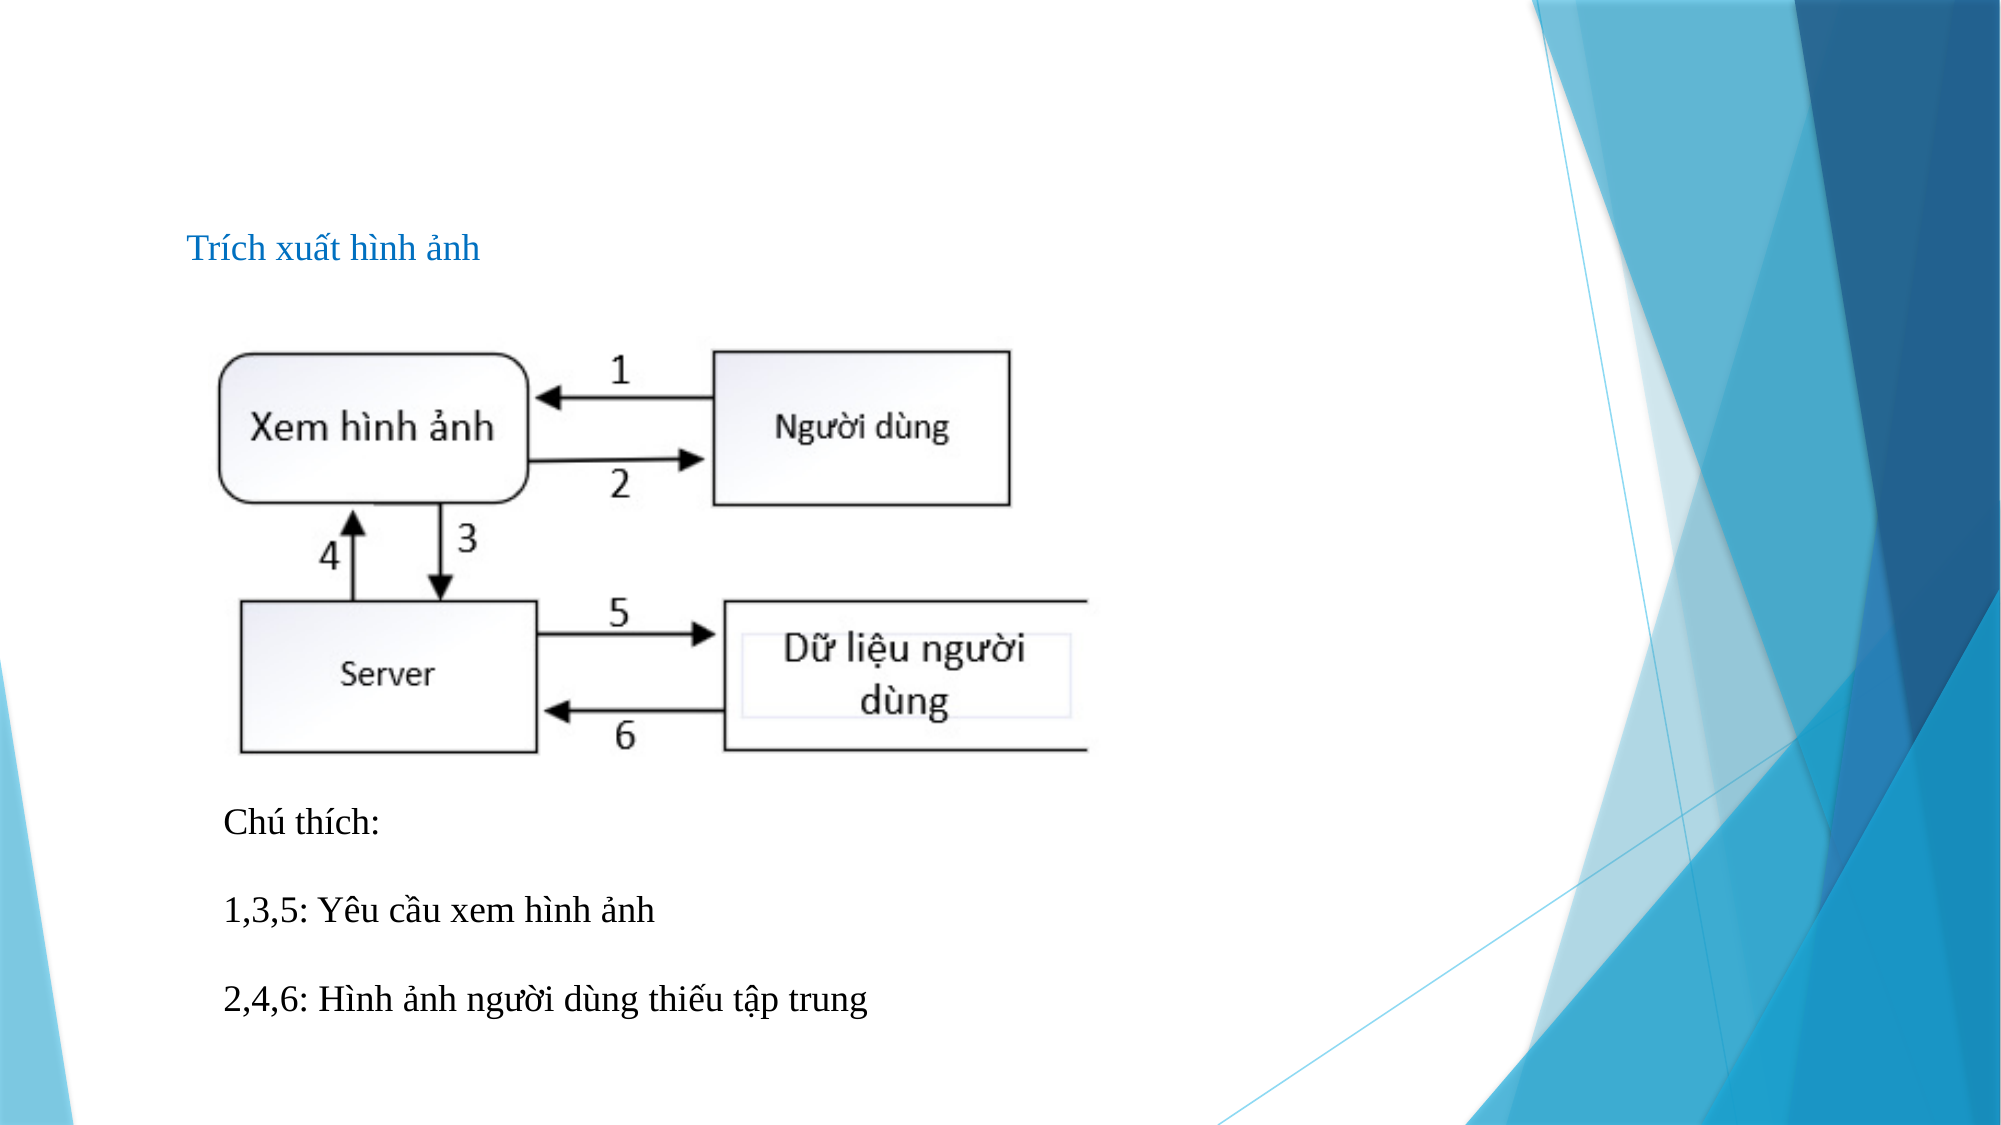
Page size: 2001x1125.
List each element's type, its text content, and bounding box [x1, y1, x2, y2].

picture [207, 335, 1104, 790]
text_box Trích xuất hình ảnh [171, 215, 549, 276]
text_box Chú thích: 1,3,5: Yêu cầu xem hình ảnh 2,4,6: Hình ảnh người dùng thiếu tập trung [208, 766, 1285, 1026]
